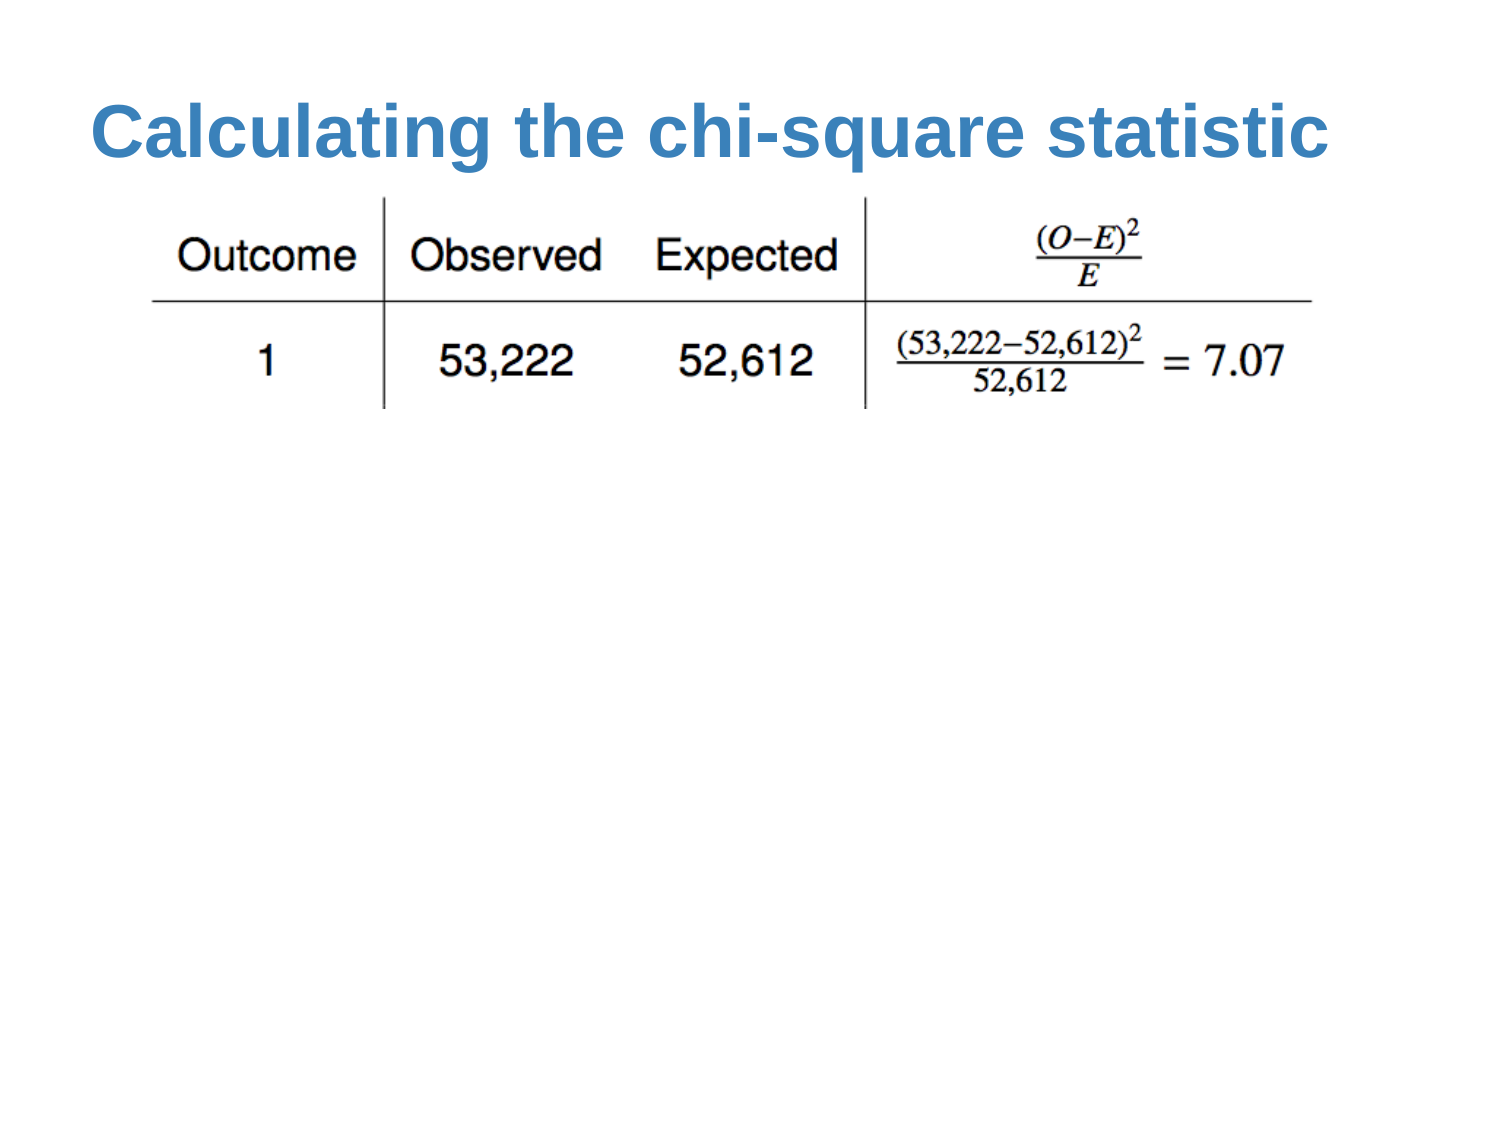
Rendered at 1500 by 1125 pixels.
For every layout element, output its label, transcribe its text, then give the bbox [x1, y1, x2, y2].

title Calculating the chi-square statistic [75, 0, 1425, 188]
picture [143, 194, 1399, 409]
